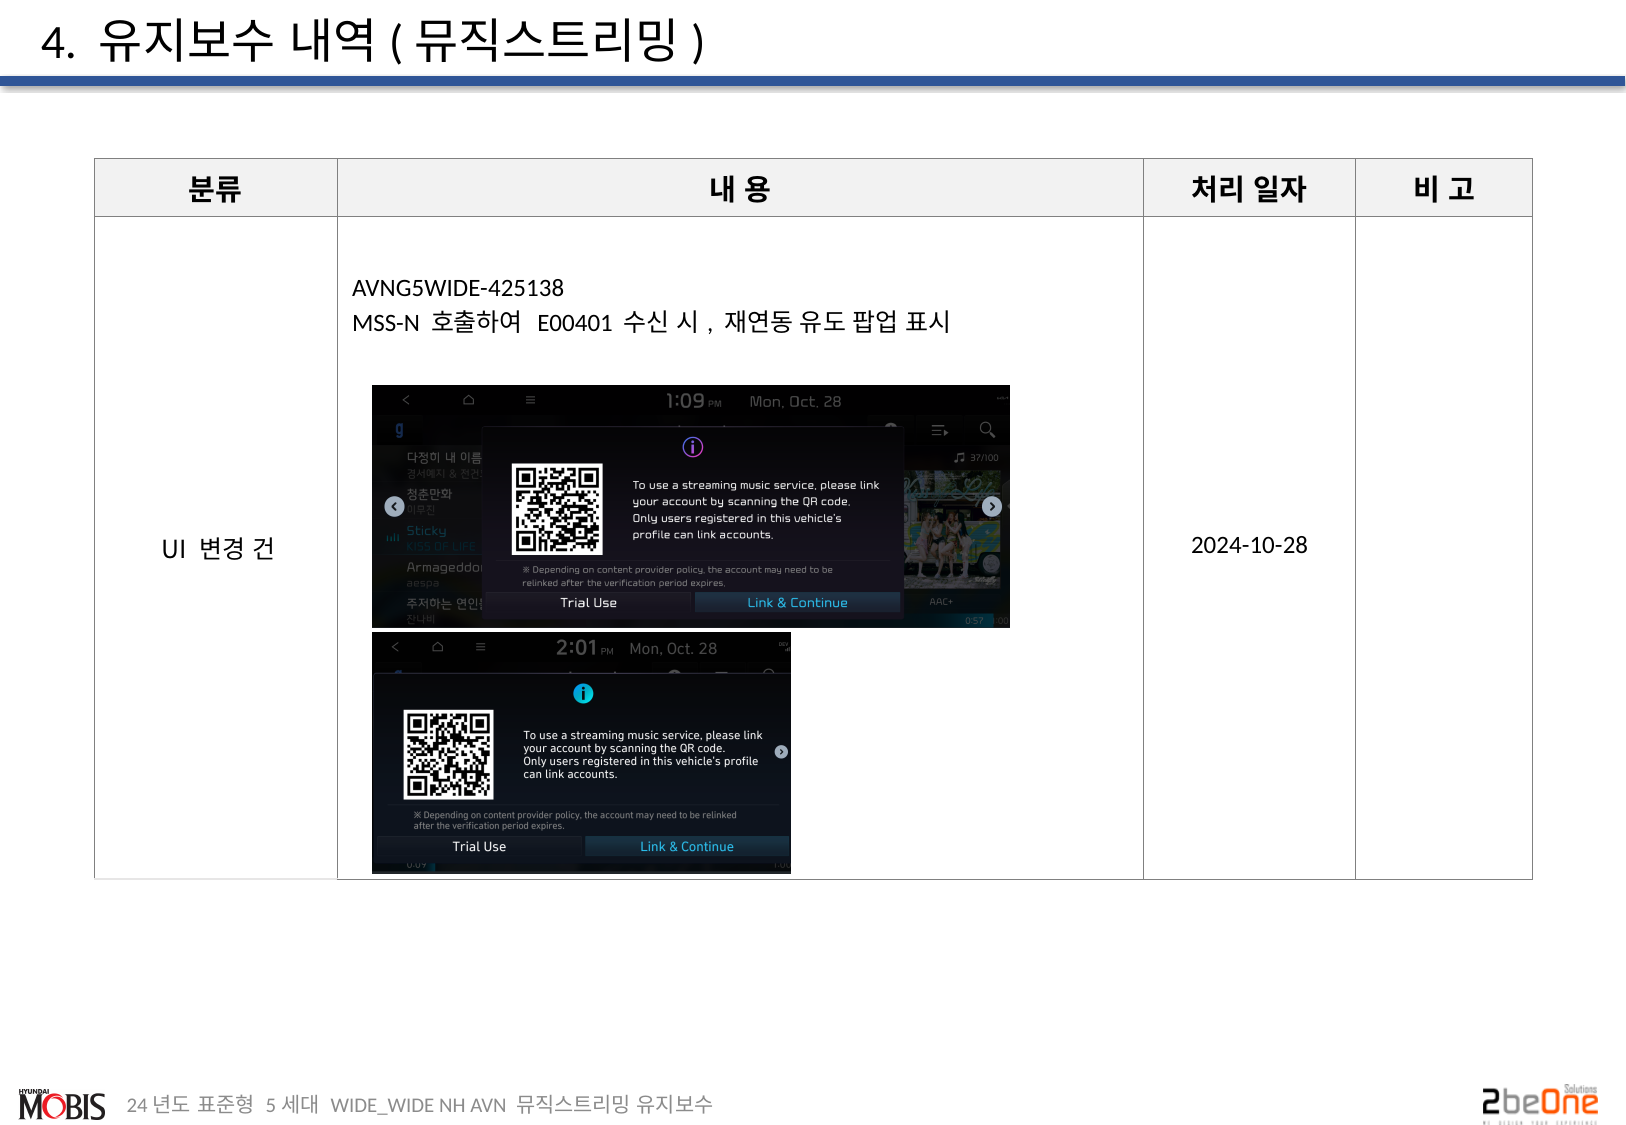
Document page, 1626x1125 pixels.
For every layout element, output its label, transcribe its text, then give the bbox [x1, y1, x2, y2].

picture [18, 1089, 105, 1120]
table_cell [1356, 217, 1532, 879]
table_cell 2024-10-28 [1144, 217, 1355, 879]
picture [372, 385, 1010, 628]
picture [372, 632, 791, 874]
picture [1483, 1084, 1598, 1125]
title 4. 유지보수 내역(뮤직스트리밍) [25, 9, 1428, 77]
table_header 비 고 [1356, 159, 1532, 216]
table_cell UI 변경 건 [95, 217, 337, 878]
table_header 내 용 [338, 159, 1143, 216]
footer 24년도 표준형 5세대 WIDE_WIDE NH AVN 뮤직스트리밍 유지보수 [111, 1084, 782, 1124]
table_cell AVNG5WIDE-425138 MSS-N 호출하여 E00401 수신 시, 재연동 유도 팝업 표시 [338, 217, 1143, 879]
table_header 분류 [95, 159, 337, 216]
table_header 처리 일자 [1144, 159, 1355, 216]
